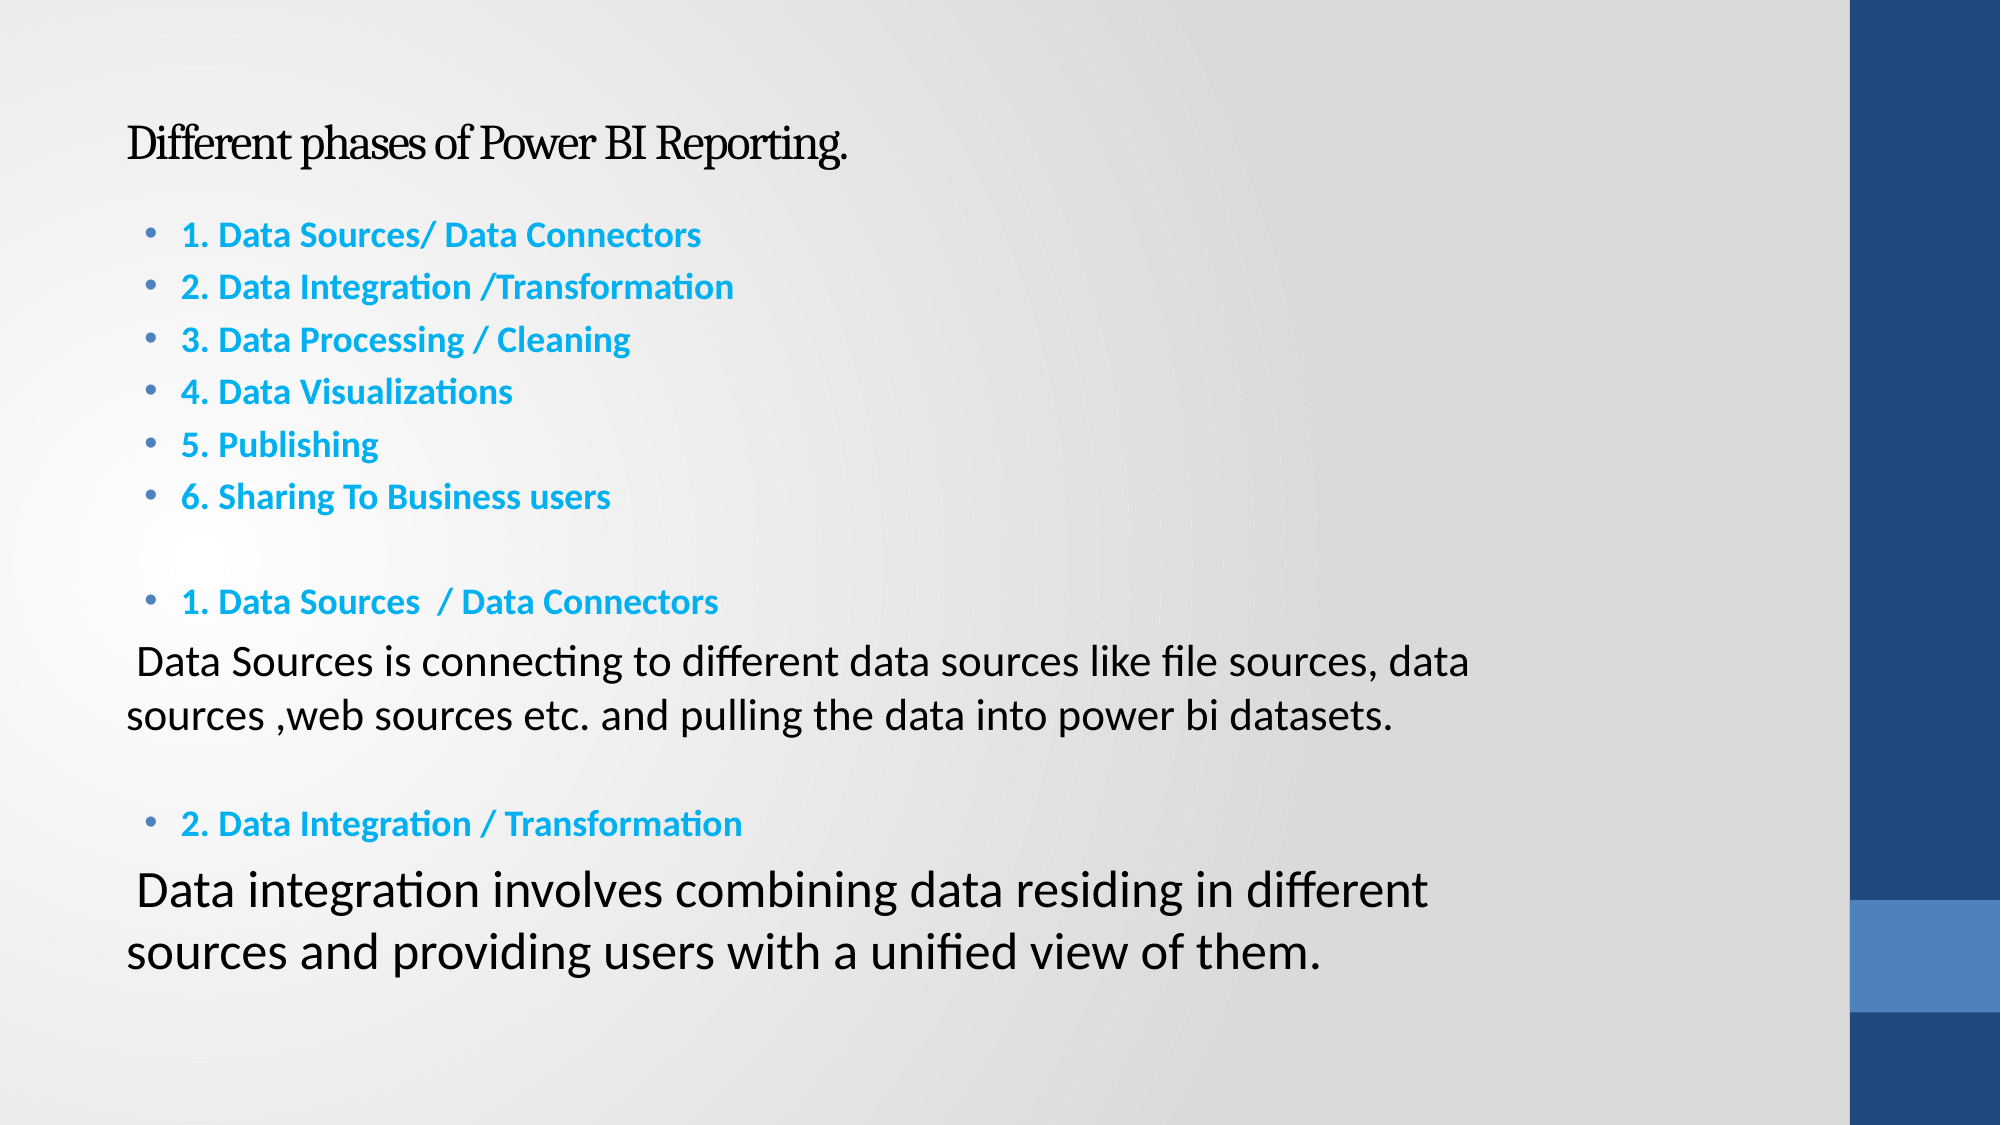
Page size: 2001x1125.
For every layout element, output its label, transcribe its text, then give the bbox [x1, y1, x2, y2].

title Different phases of Power BI Reporting. [111, 99, 1522, 240]
list 1. Data Sources/ Data Connectors 2. Data Integration /Transformation 3. Data Processing / Cleaning 4. Data Visualizations 5. Publishing 6. Sharing To Business users 1. Data Sources / Data Connectors Data Sources is connecting to different data sources like file sources, data sources ,web sources etc. and pulling the data into power bi datasets. 2. Data Integration / Transformation Data integration involves combining data residing in different sources and providing users with a unified view of them. [111, 202, 1492, 1042]
